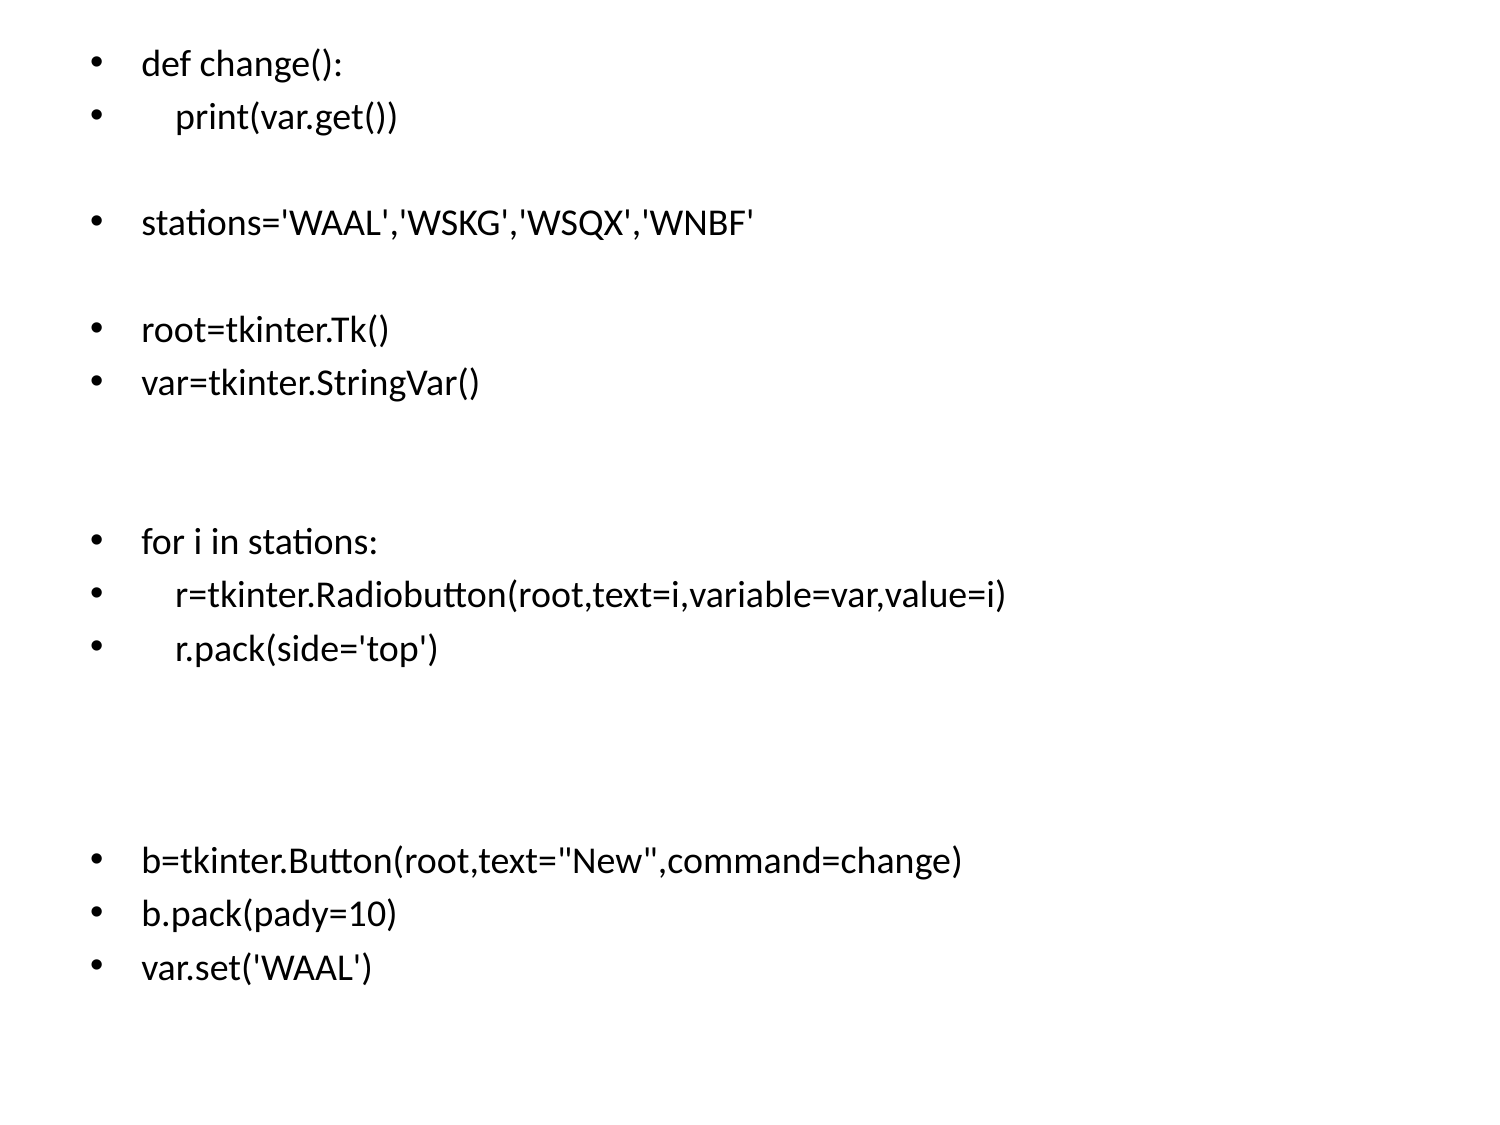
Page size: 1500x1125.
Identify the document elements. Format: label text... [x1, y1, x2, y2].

list def change(): print(var.get()) stations='WAAL','WSKG','WSQX','WNBF' root=tkinter.Tk() var=tkinter.StringVar() for i in stations: r=tkinter.Radiobutton(root,text=i,variable=var,value=i) r.pack(side='top') b=tkinter.Button(root,text="New",command=change) b.pack(pady=10) var.set('WAAL') [75, 30, 1425, 1005]
